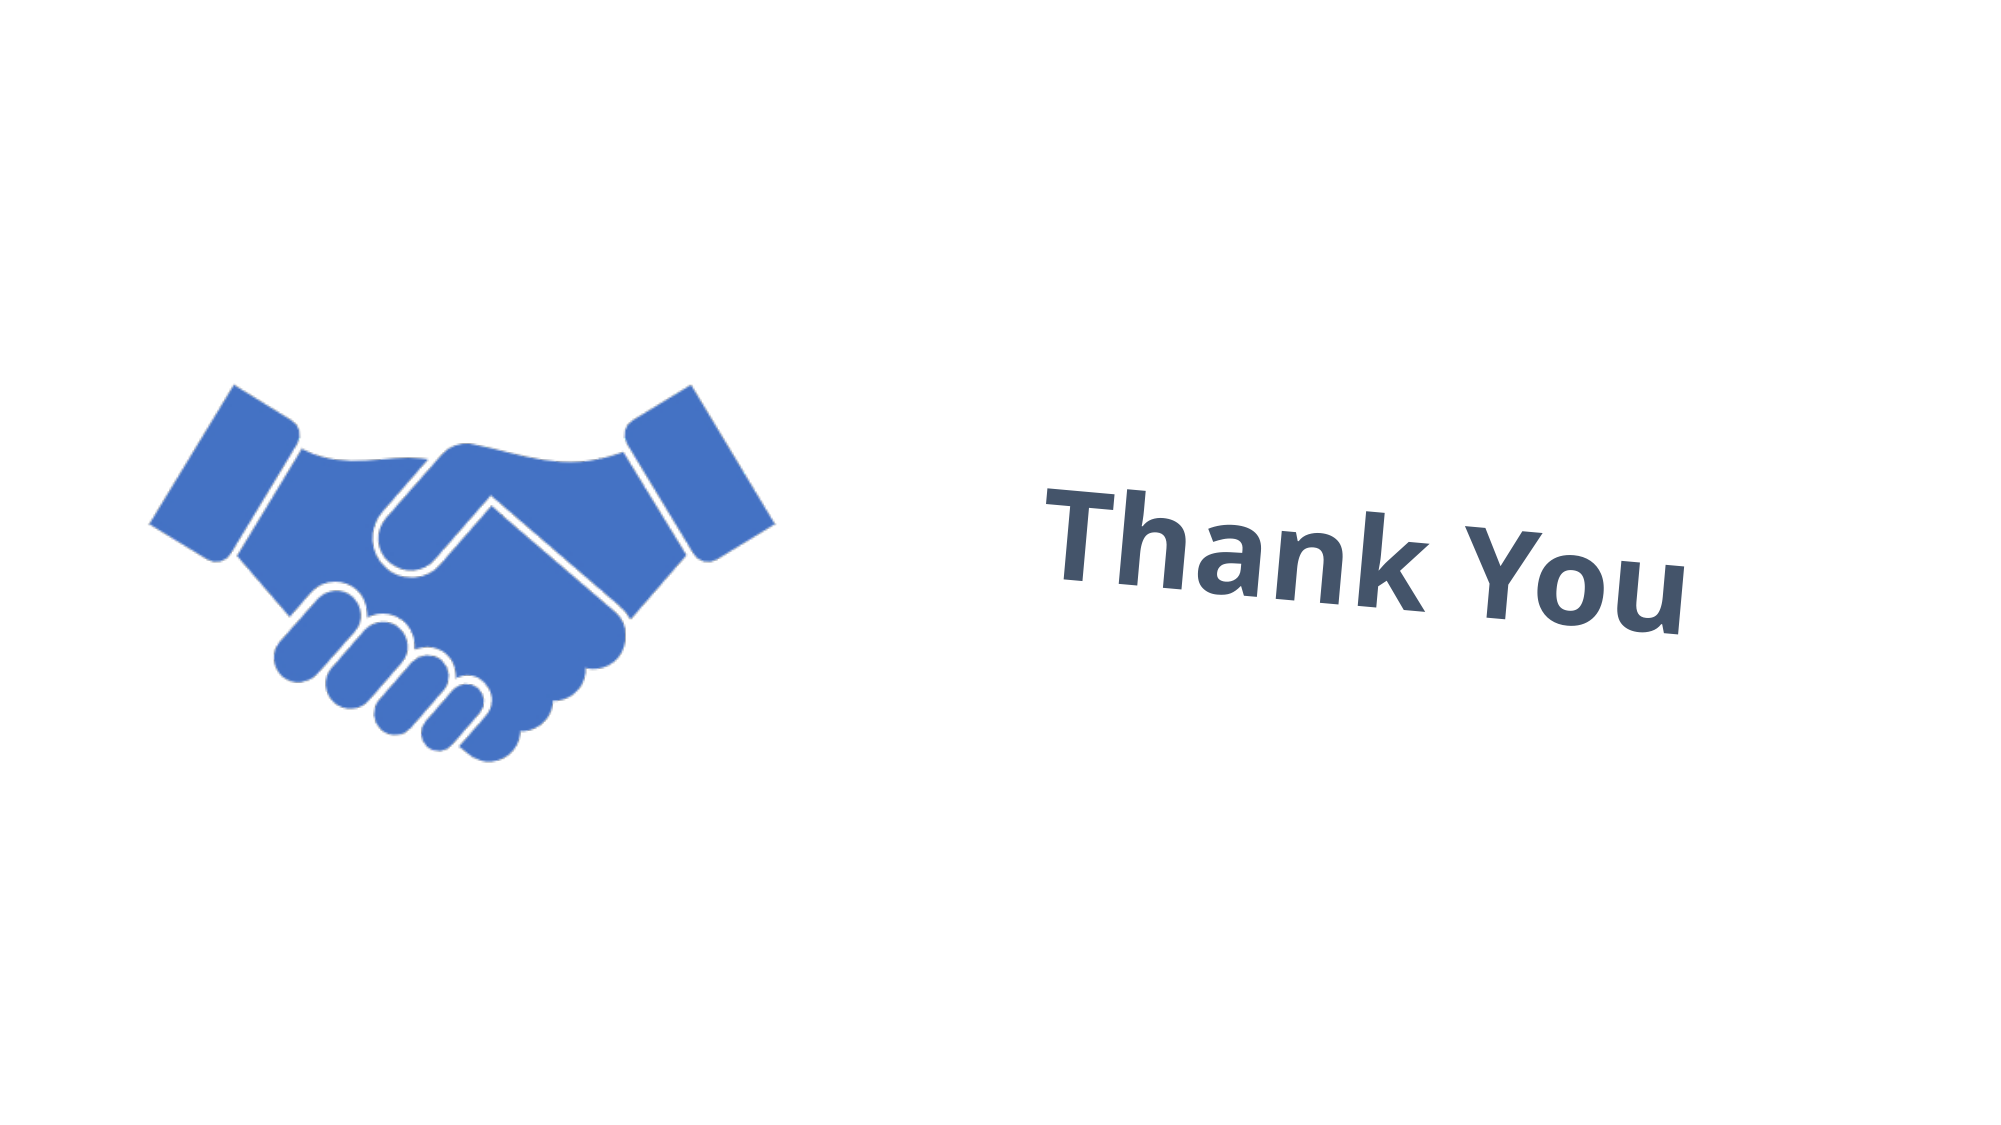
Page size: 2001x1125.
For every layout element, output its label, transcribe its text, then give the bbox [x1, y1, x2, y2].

title Thank You [1013, 461, 1818, 744]
picture [122, 235, 803, 915]
